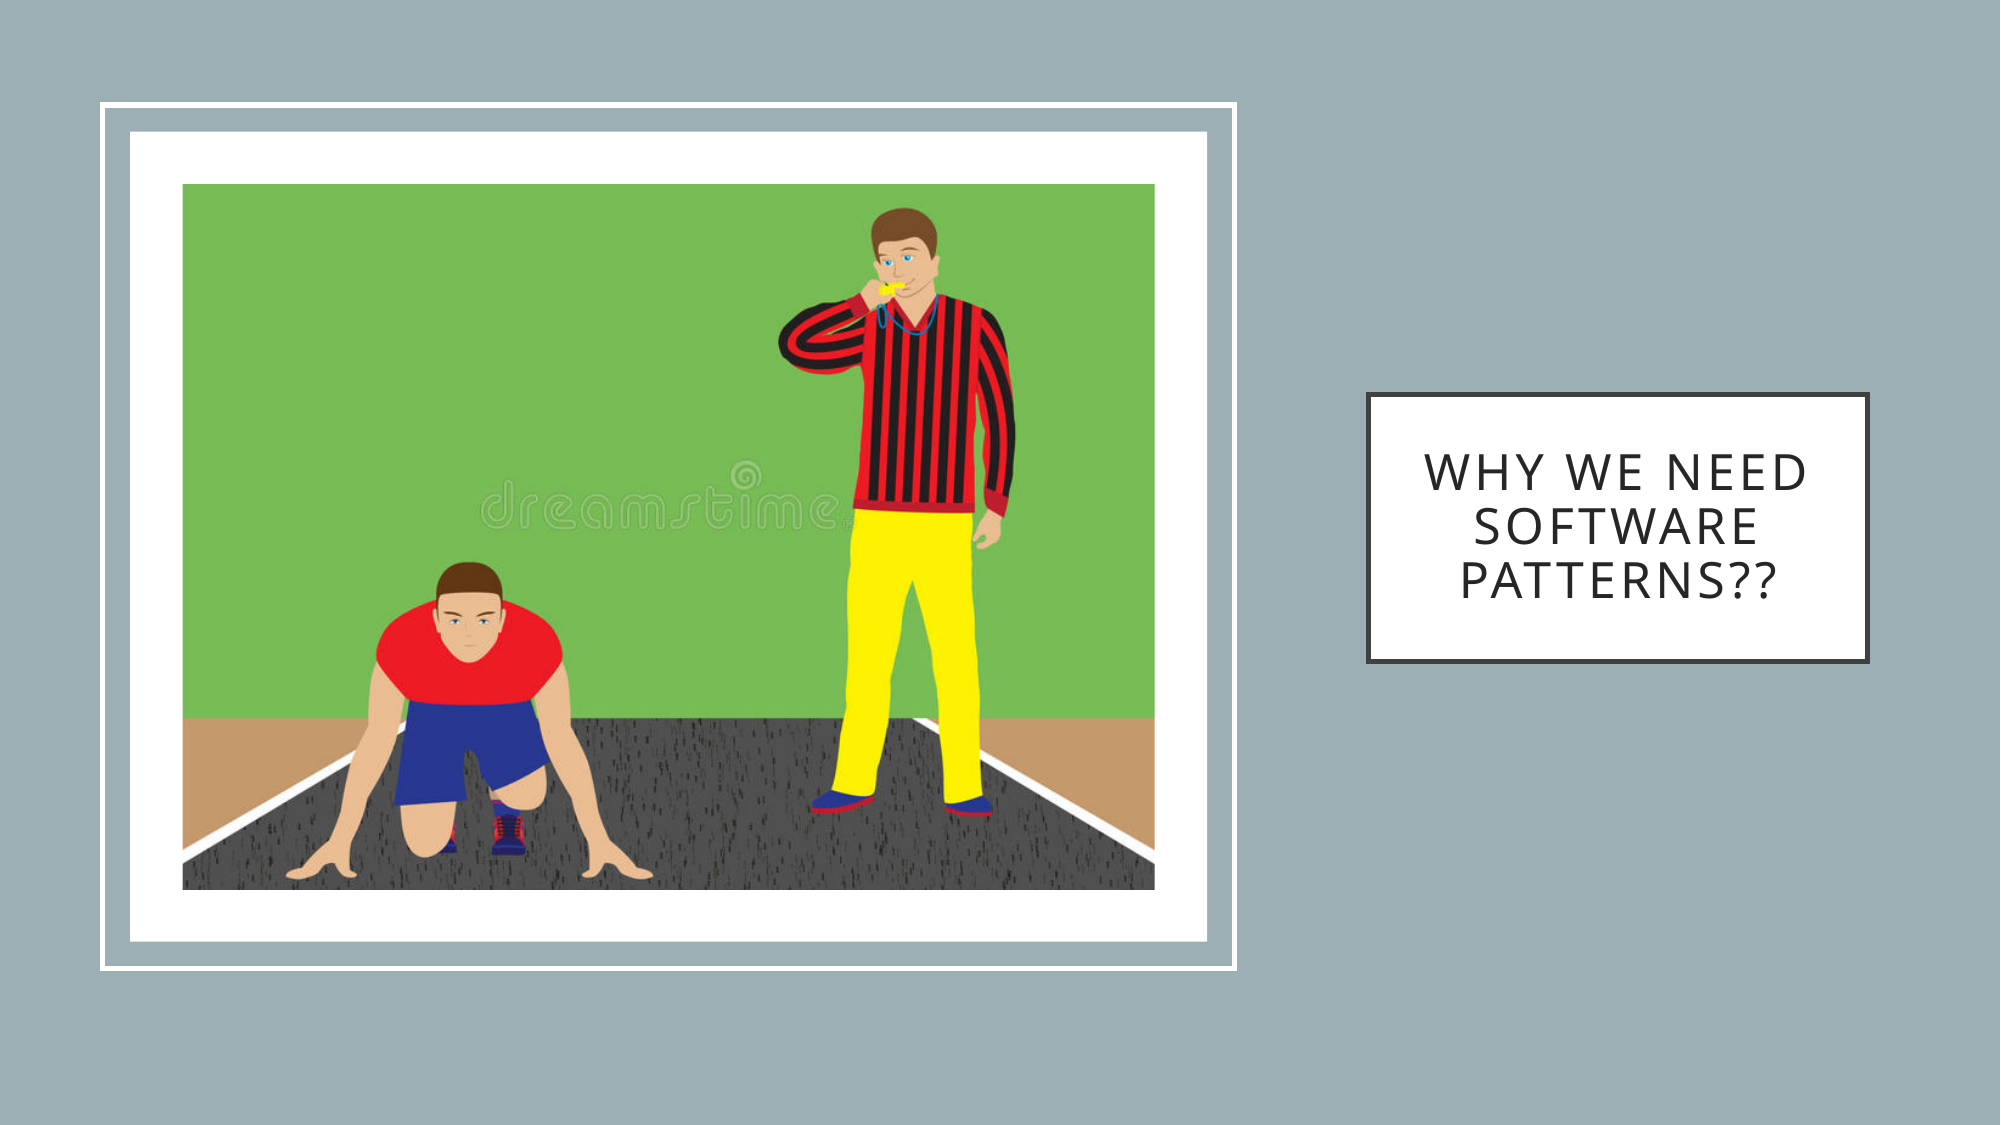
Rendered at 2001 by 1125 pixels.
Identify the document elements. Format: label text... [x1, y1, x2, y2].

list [182, 184, 1155, 890]
text_box [102, 104, 1235, 969]
text_box [129, 131, 1208, 943]
title Why we need software PAtterns?? [1366, 392, 1870, 664]
